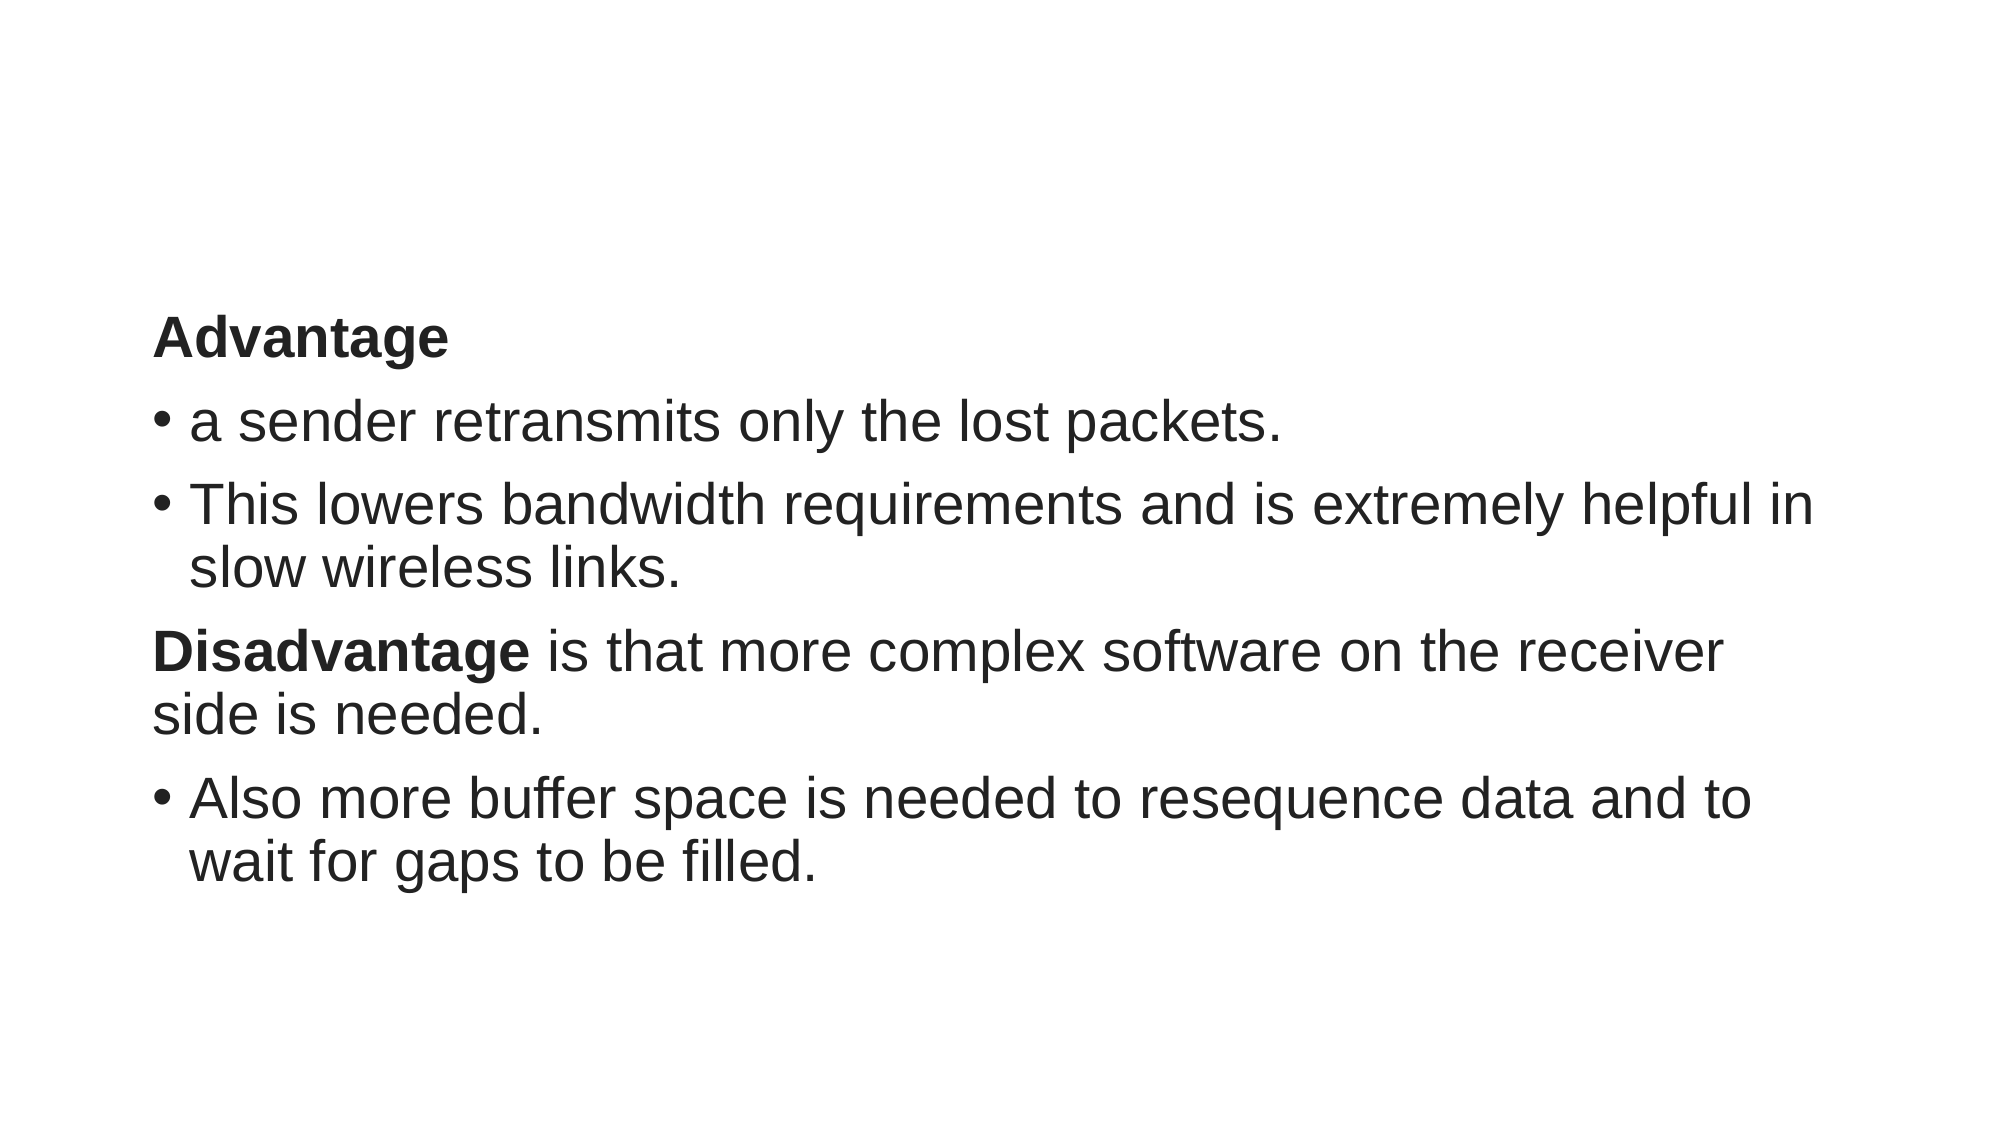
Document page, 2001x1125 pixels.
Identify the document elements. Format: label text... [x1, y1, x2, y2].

list Advantage a sender retransmits only the lost packets. This lowers bandwidth requirements and is extremely helpful in slow wireless links. Disadvantage is that more complex software on the receiver side is needed. Also more buffer space is needed to resequence data and to wait for gaps to be filled. [137, 299, 1863, 1014]
